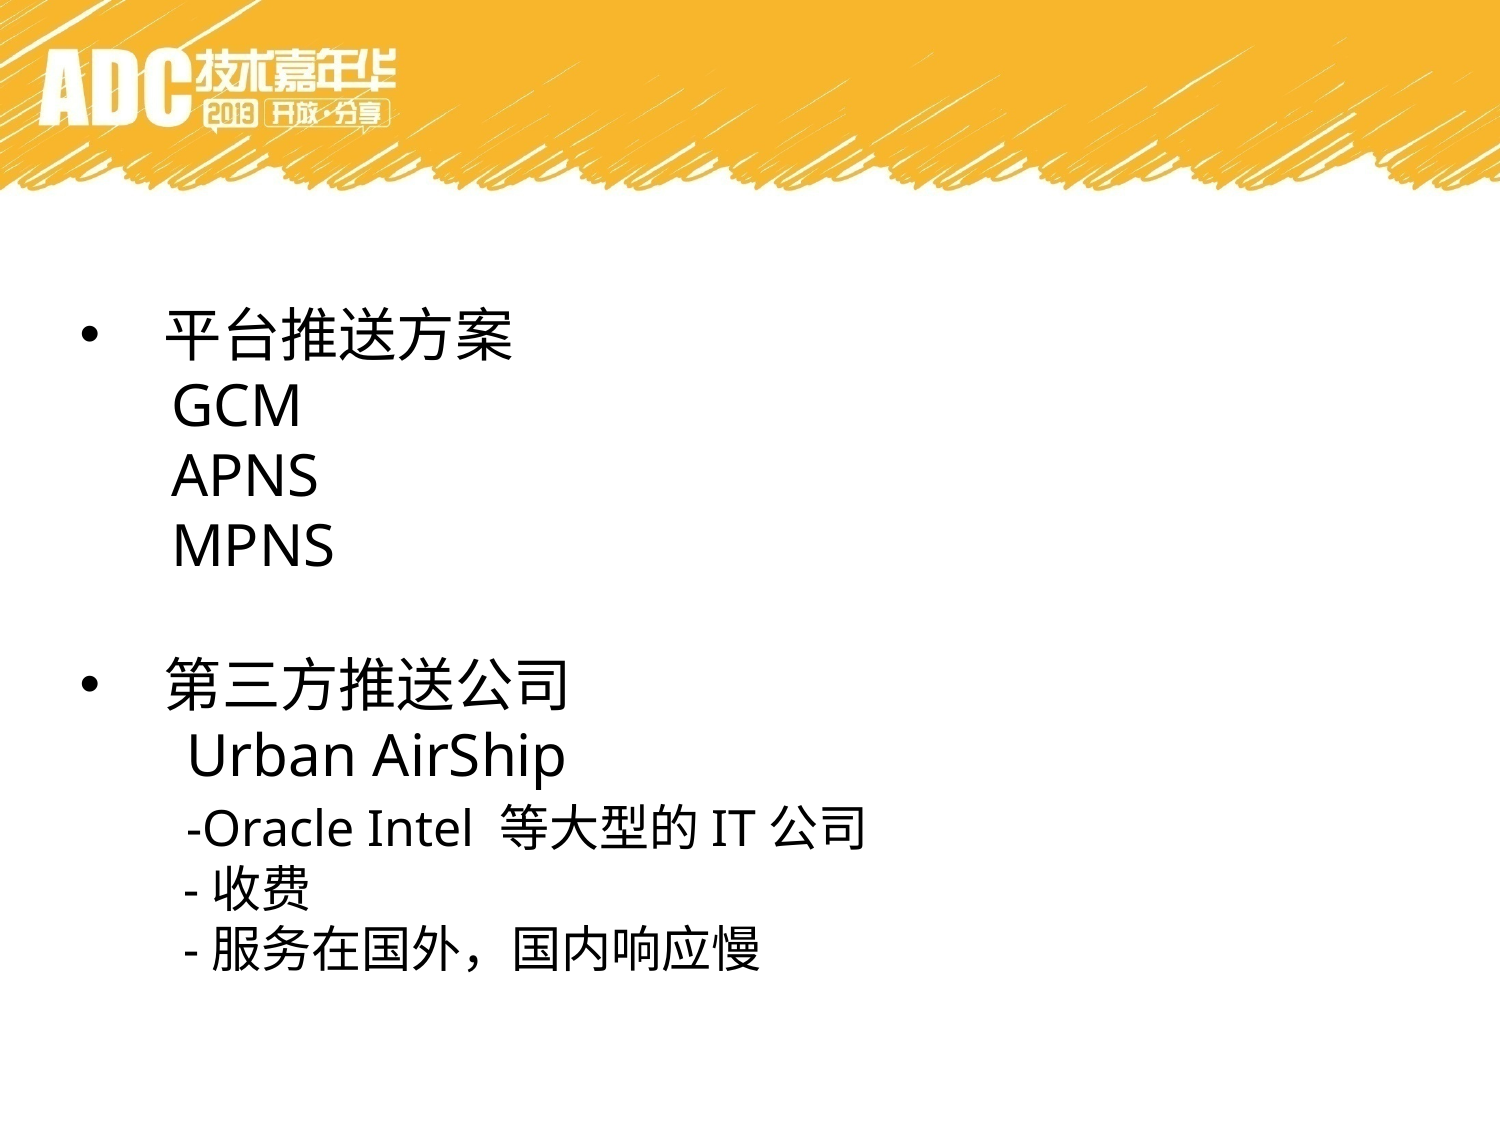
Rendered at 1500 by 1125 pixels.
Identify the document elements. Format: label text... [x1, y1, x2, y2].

picture [0, 0, 1500, 1125]
text_box 平台推送方案 GCM APNS MPNS 第三方推送公司 Urban AirShip -Oracle Intel 等大型的IT公司 -收费 -服务在国外，国内响应慢 [64, 290, 1407, 986]
